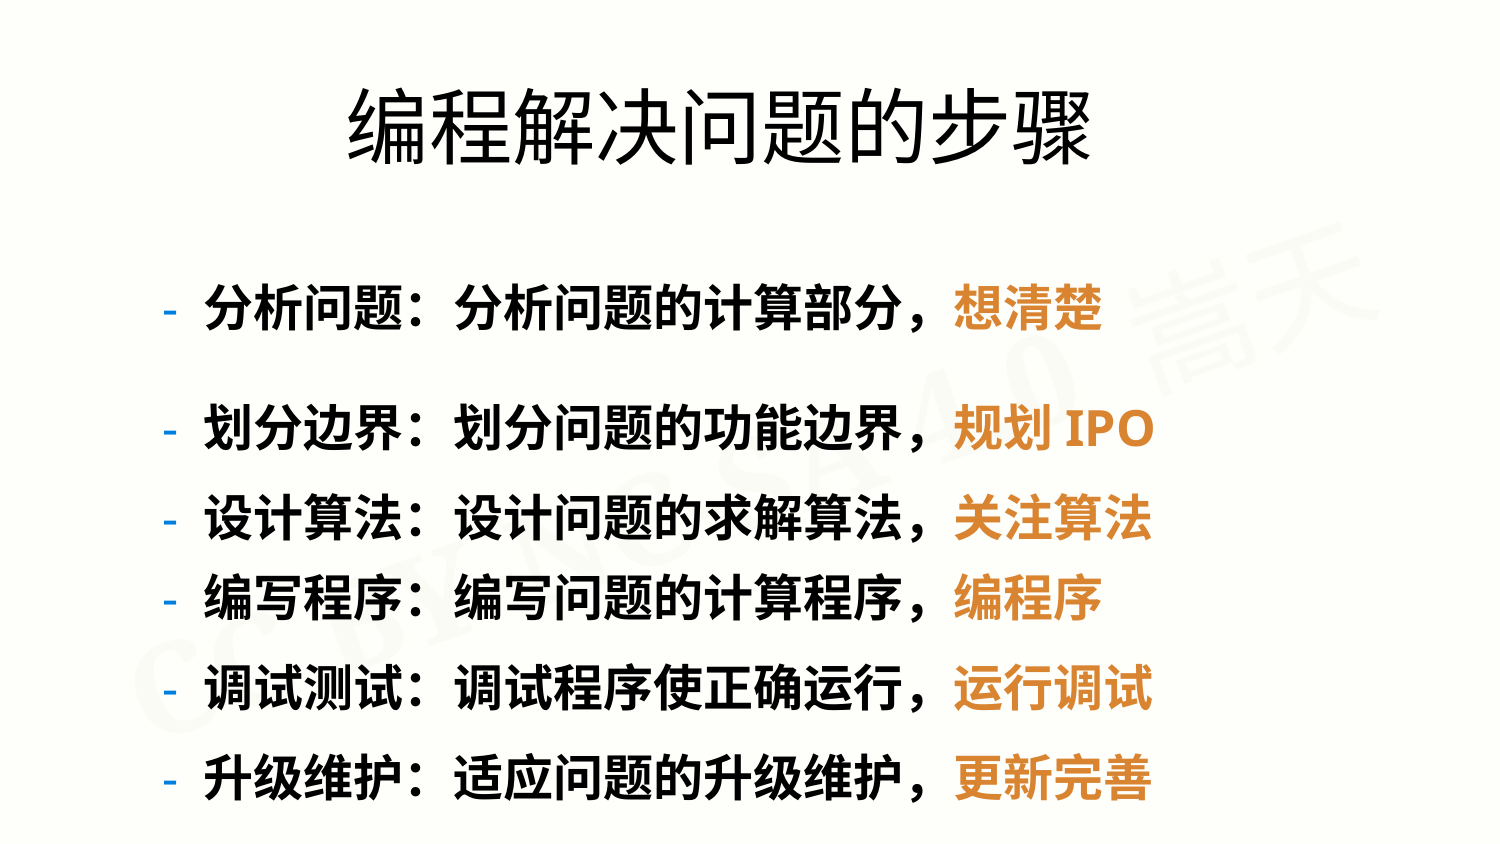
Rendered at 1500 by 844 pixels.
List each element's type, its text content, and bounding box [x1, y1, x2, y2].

text_box - 分析问题：分析问题的计算部分，想清楚 - 划分边界：划分问题的功能边界，规划IPO - 设计算法：设计问题的求解算法，关注算法 [147, 209, 1388, 529]
text_box 编程解决问题的步骤 [0, 72, 1471, 204]
text_box - 编写程序：编写问题的计算程序，编程序 - 调试测试：调试程序使正确运行，运行调试 - 升级维护：适应问题的升级维护，更新完善 [147, 529, 1388, 815]
